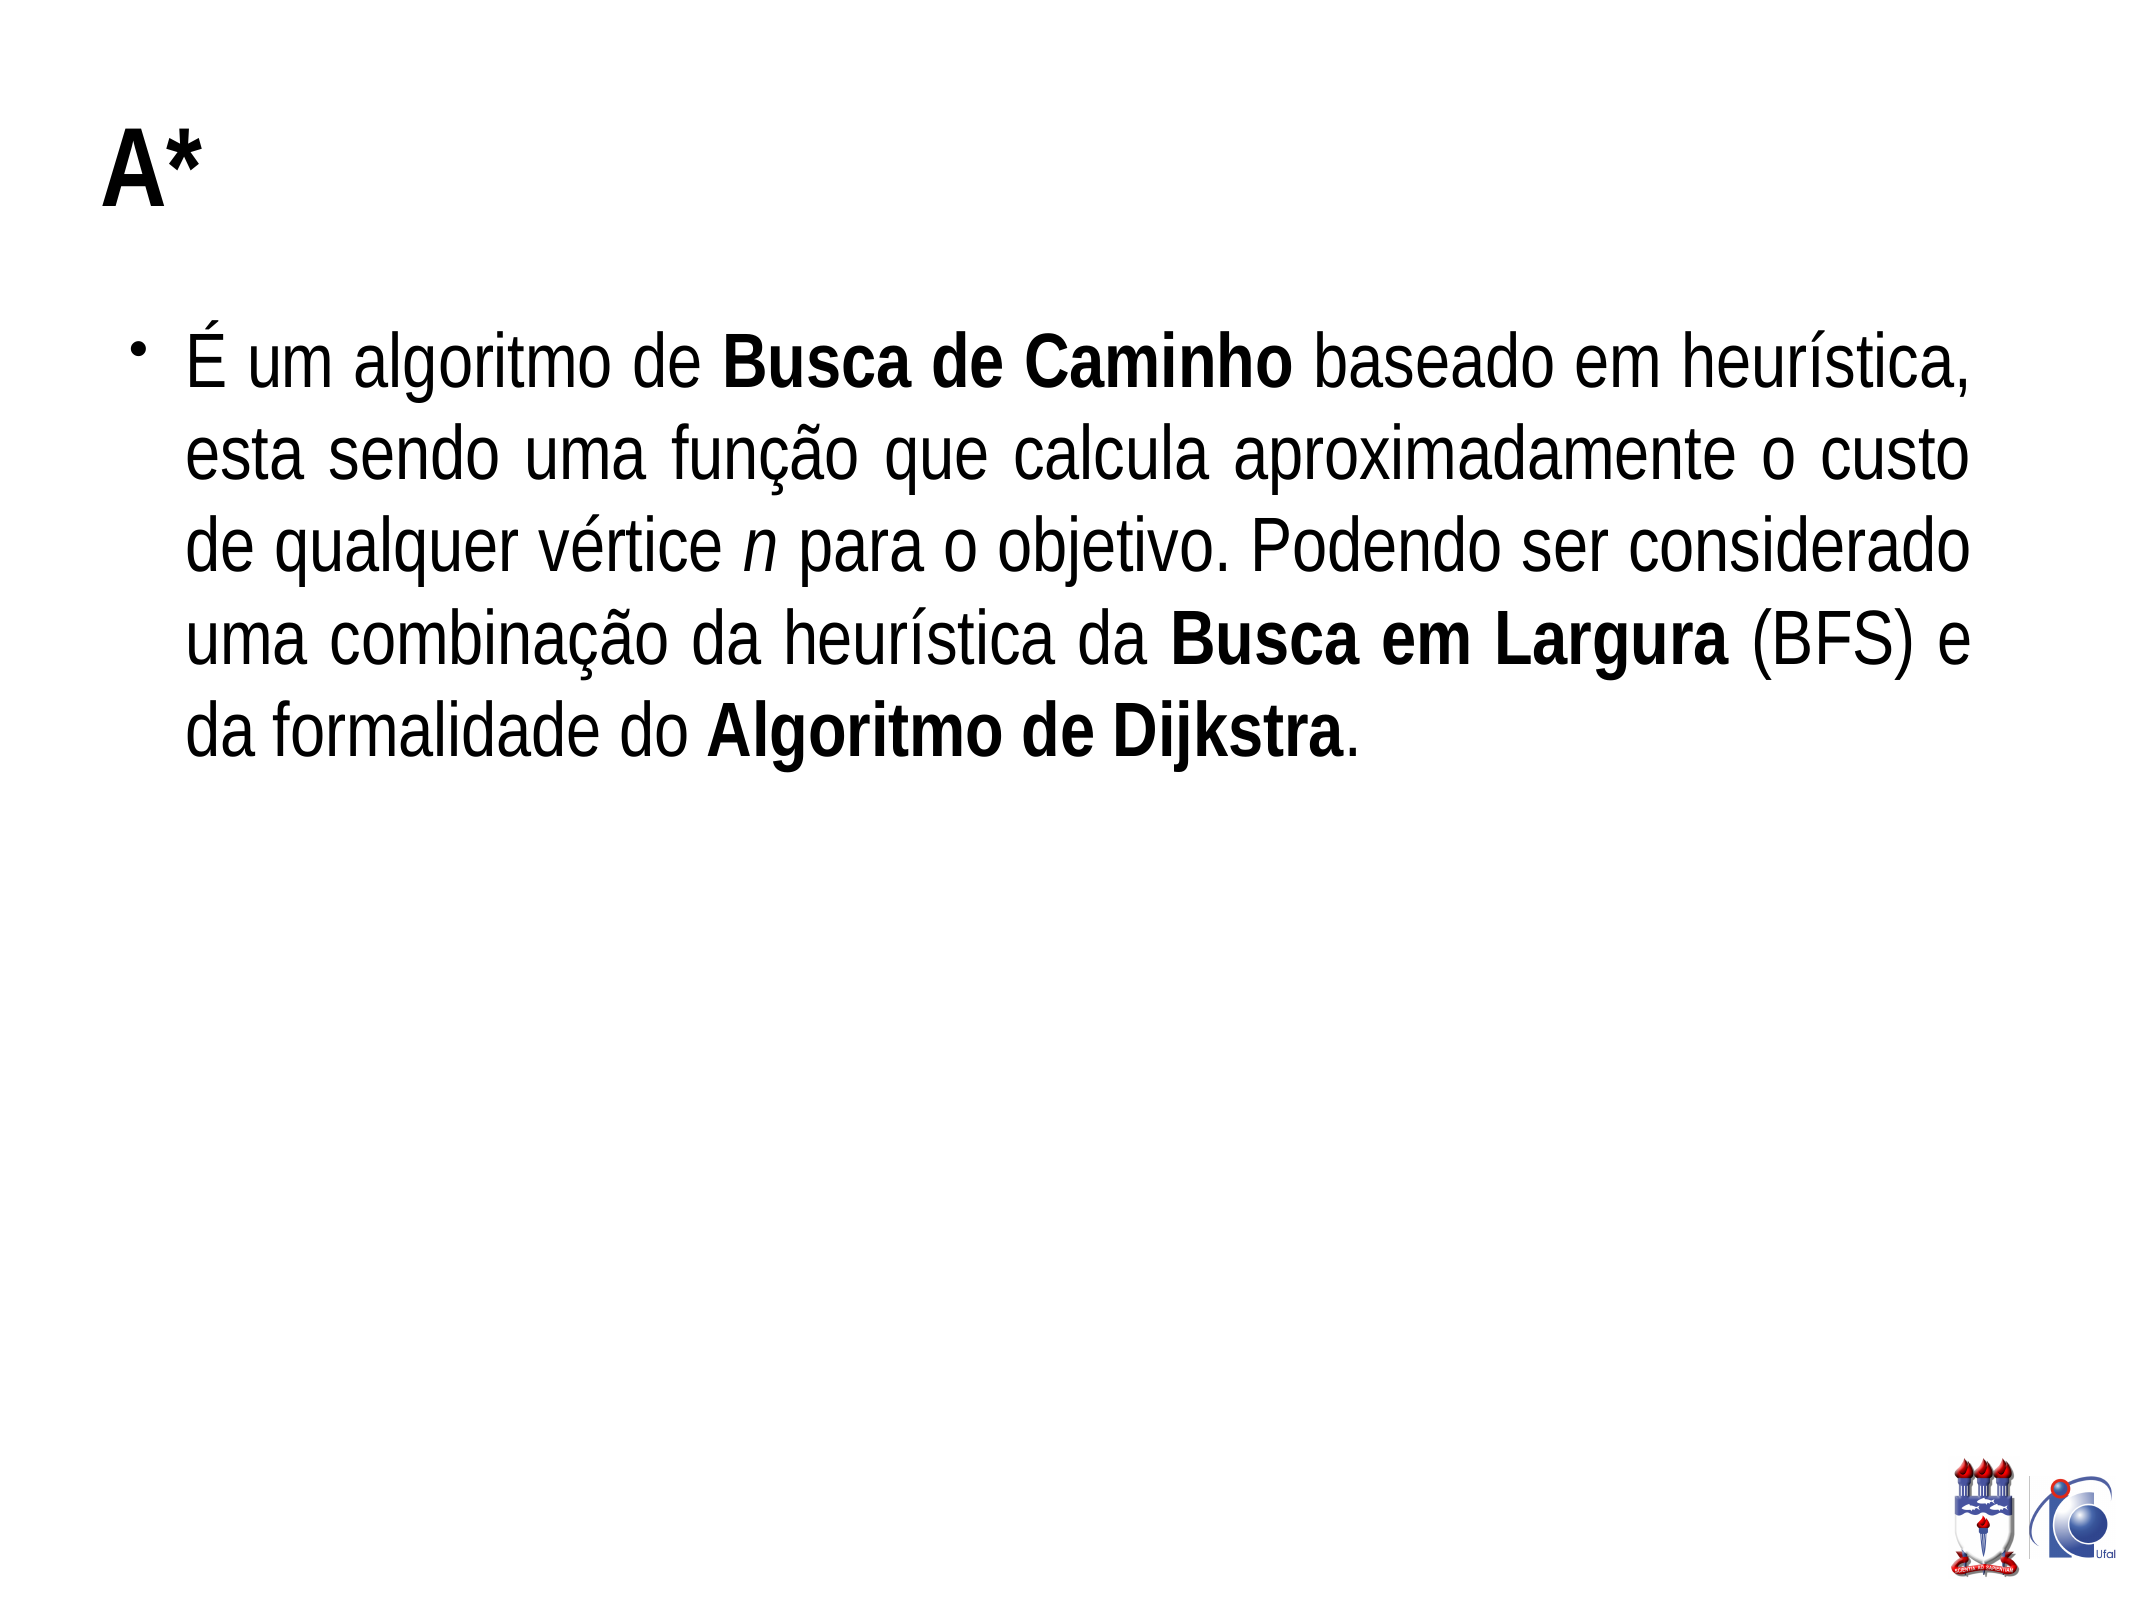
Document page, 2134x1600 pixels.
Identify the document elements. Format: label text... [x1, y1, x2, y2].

list É um algoritmo de Busca de Caminho baseado em heurística, esta sendo uma função que calcula aproximadamente o custo de qualquer vértice n para o objetivo. Podendo ser considerado uma combinação da heurística da Busca em Largura (BFS) e da formalidade do Algoritmo de Dijkstra. [120, 301, 1982, 1462]
picture [2028, 1476, 2116, 1559]
picture [1948, 1456, 2020, 1579]
title A* [91, 72, 2042, 250]
